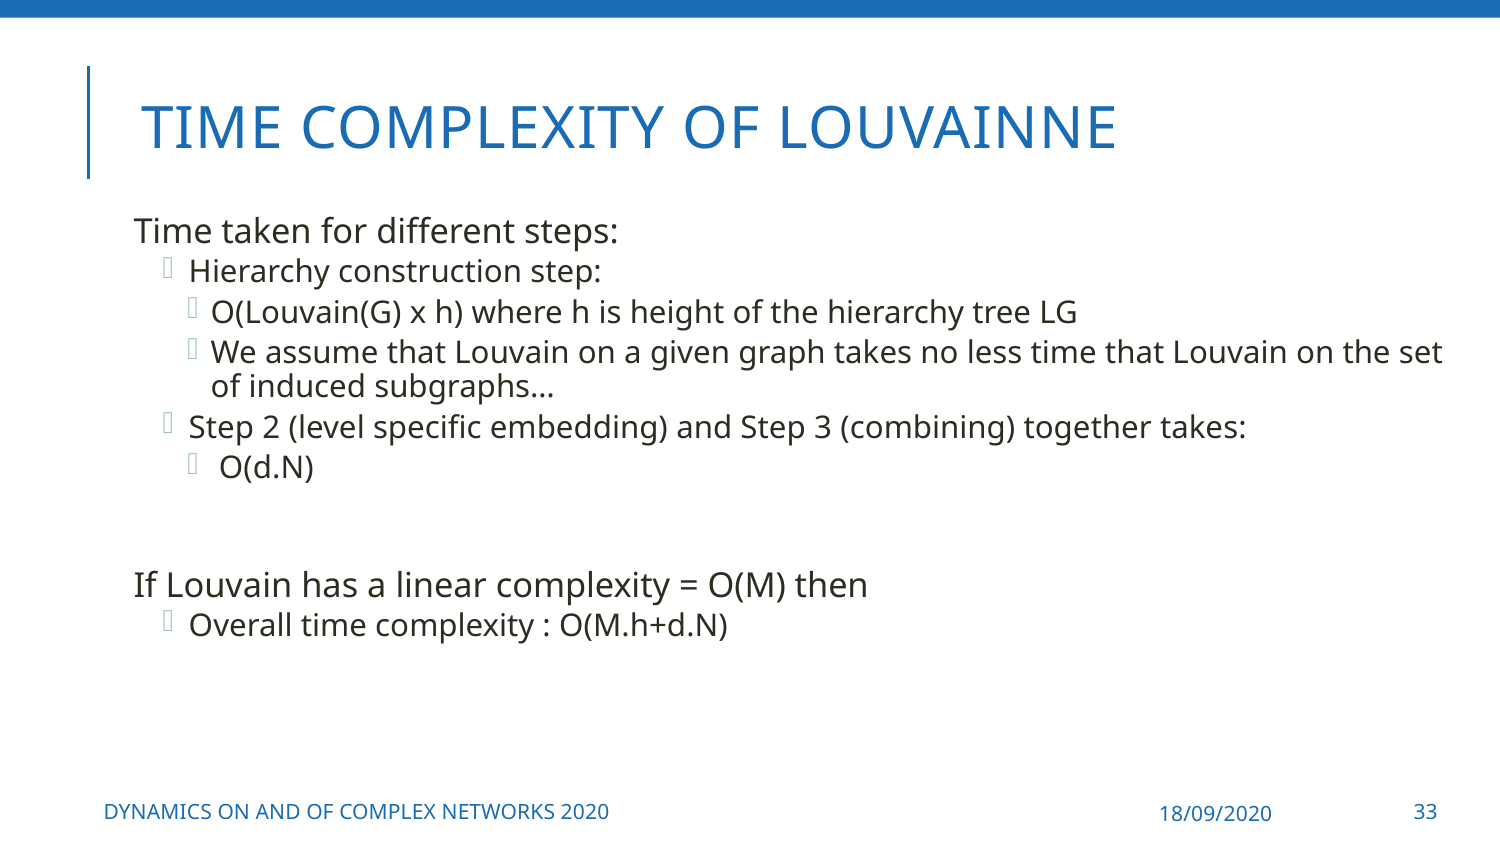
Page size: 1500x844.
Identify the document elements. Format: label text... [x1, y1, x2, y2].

list Time taken for different steps: Hierarchy construction step: O(Louvain(G) x h) where h is height of the hierarchy tree LG We assume that Louvain on a given graph takes no less time that Louvain on the set of induced subgraphs… Step 2 (level specific embedding) and Step 3 (combining) together takes: O(d.N) If Louvain has a linear complexity = O(M) then Overall time complexity : O(M.h+d.N) [126, 206, 1454, 777]
slide_number 33 [1333, 796, 1454, 830]
title Time complexity of LouvainNE [126, 66, 1454, 184]
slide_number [1022, 796, 1288, 830]
footer Dynamics On and Of Complex Networks 2020 [88, 796, 980, 830]
